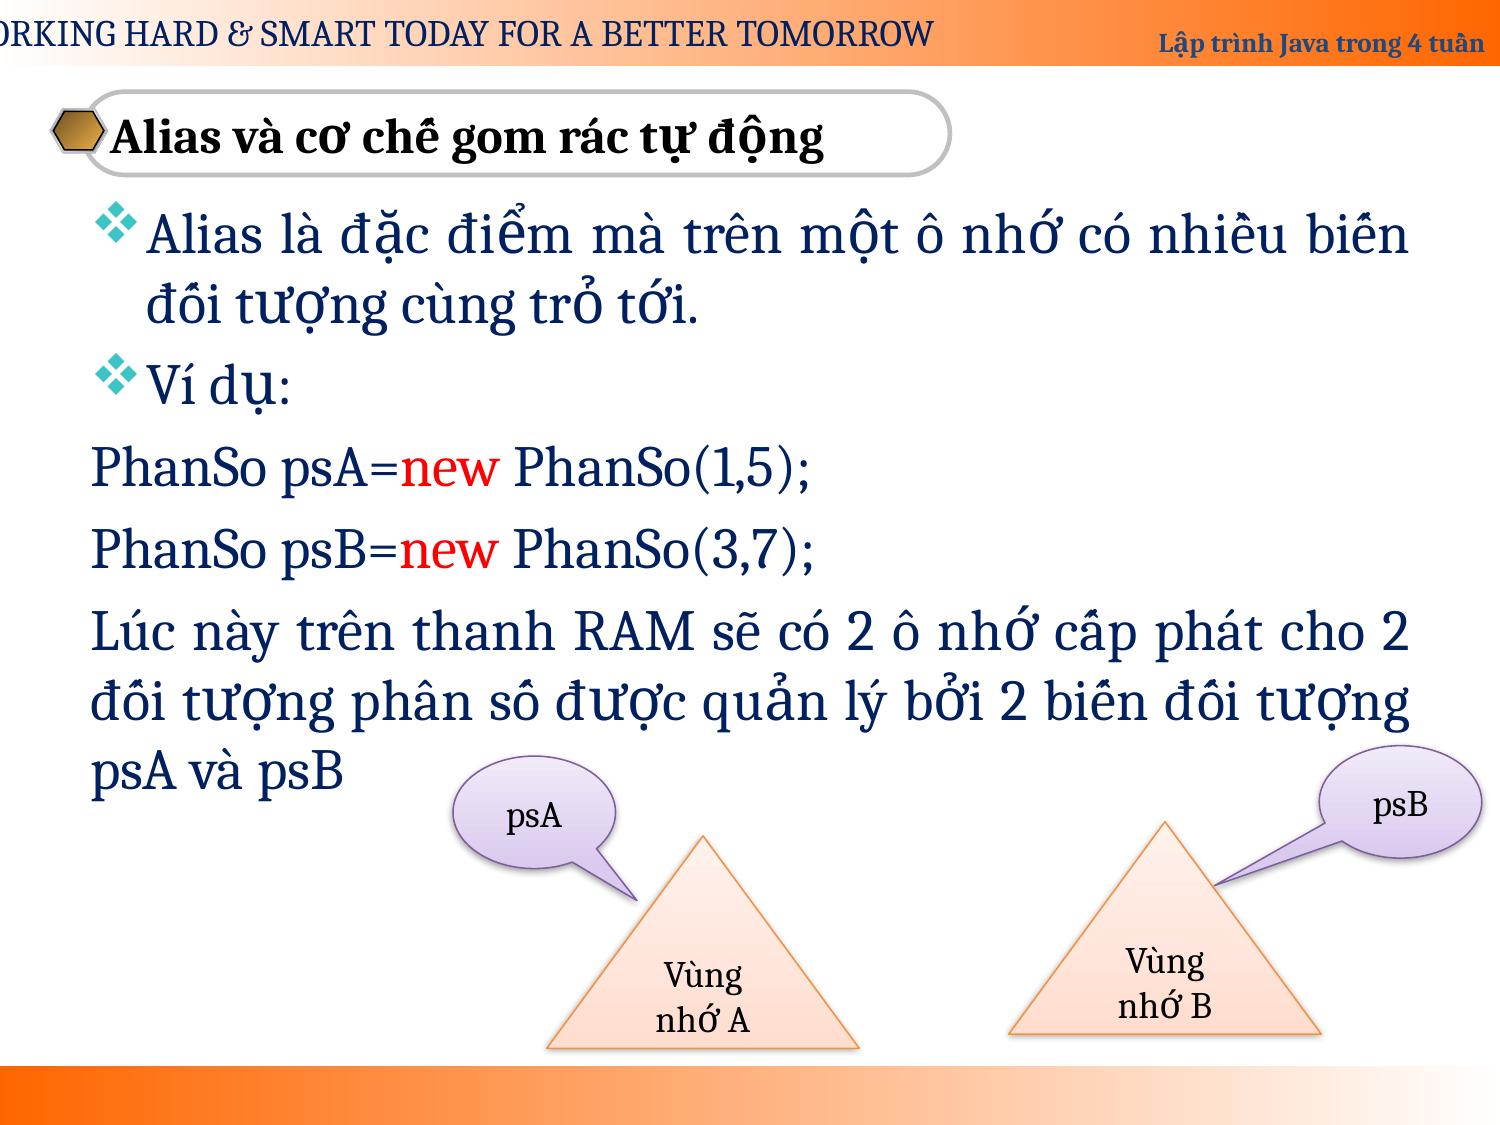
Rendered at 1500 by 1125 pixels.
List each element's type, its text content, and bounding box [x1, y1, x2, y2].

text_box psB [1213, 744, 1483, 887]
text_box psA [452, 755, 638, 902]
text_box Alias là đặc điểm mà trên một ô nhớ có nhiều biến đối tượng cùng trỏ tới. Ví dụ: PhanSo psA=new PhanSo(1,5); PhanSo psB=new PhanSo(3,7); Lúc này trên thanh RAM sẽ có 2 ô nhớ cấp phát cho 2 đối tượng phân số được quản lý bởi 2 biến đối tượng psA và psB [74, 187, 1425, 1049]
text_box Vùng nhớ B [1008, 820, 1322, 1035]
text_box Vùng nhớ A [546, 835, 860, 1050]
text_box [49, 91, 951, 176]
